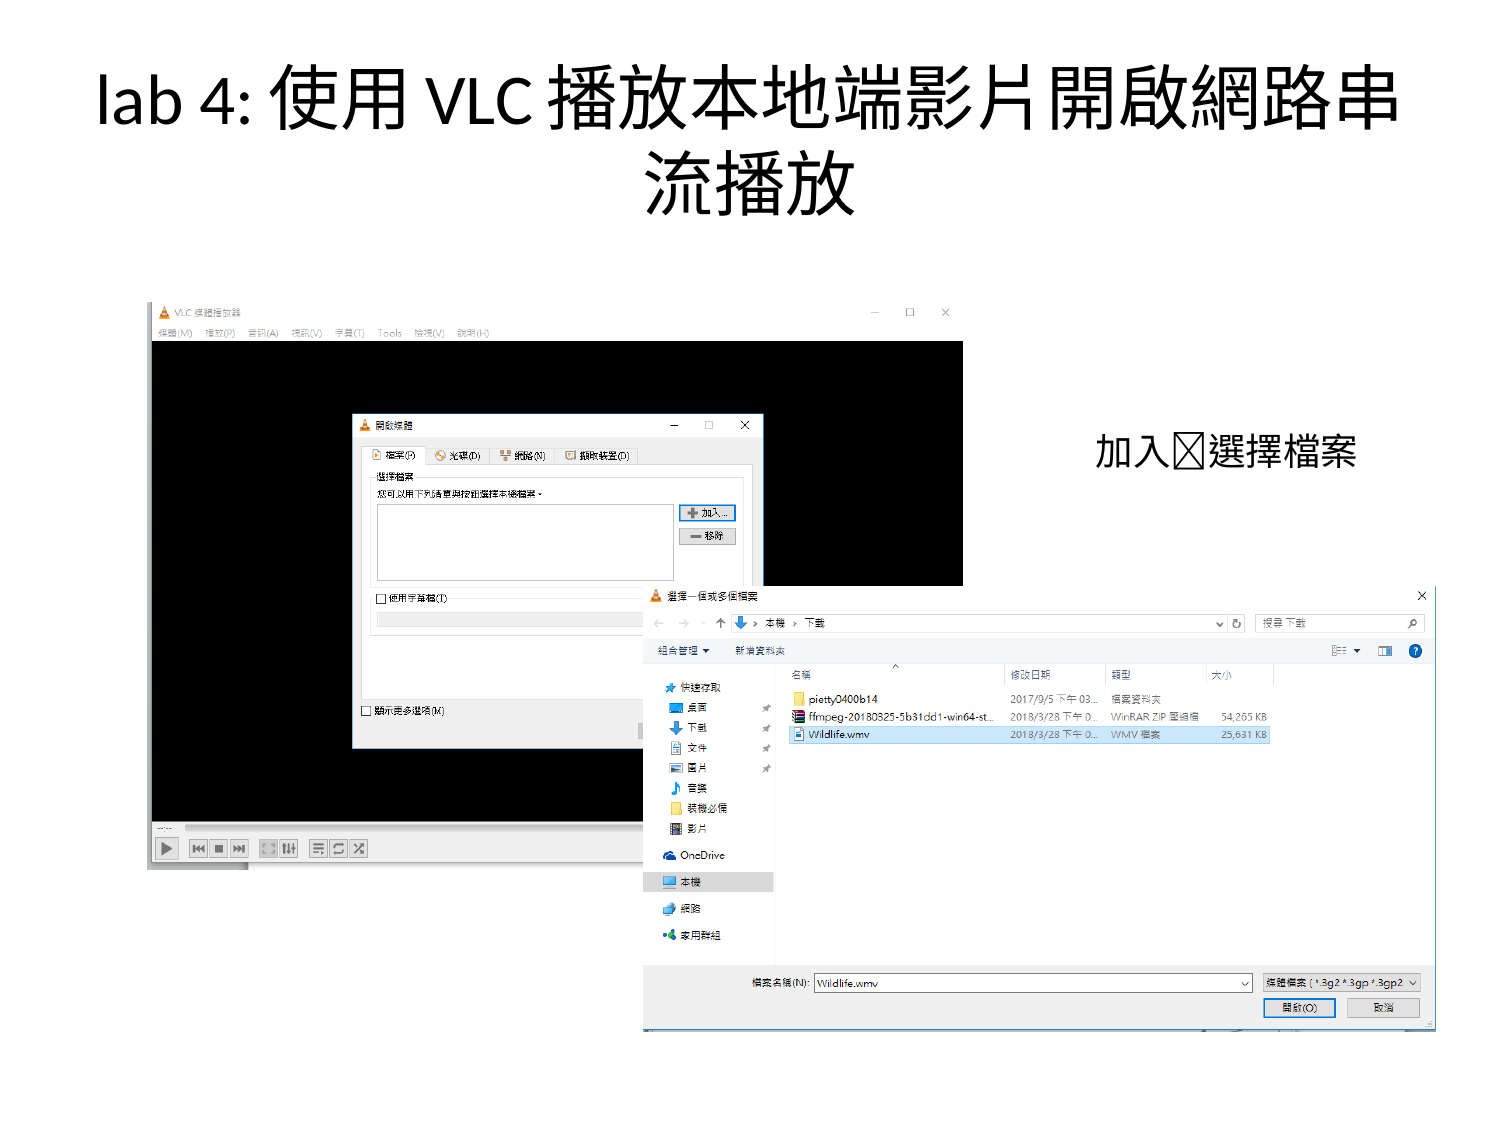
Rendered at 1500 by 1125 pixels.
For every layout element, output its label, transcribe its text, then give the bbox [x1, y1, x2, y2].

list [147, 302, 963, 870]
title lab 4:使用VLC播放本地端影片開啟網路串流播放 [75, 45, 1425, 233]
picture [643, 585, 1436, 1032]
text_box 加入選擇檔案 [1080, 420, 1400, 481]
